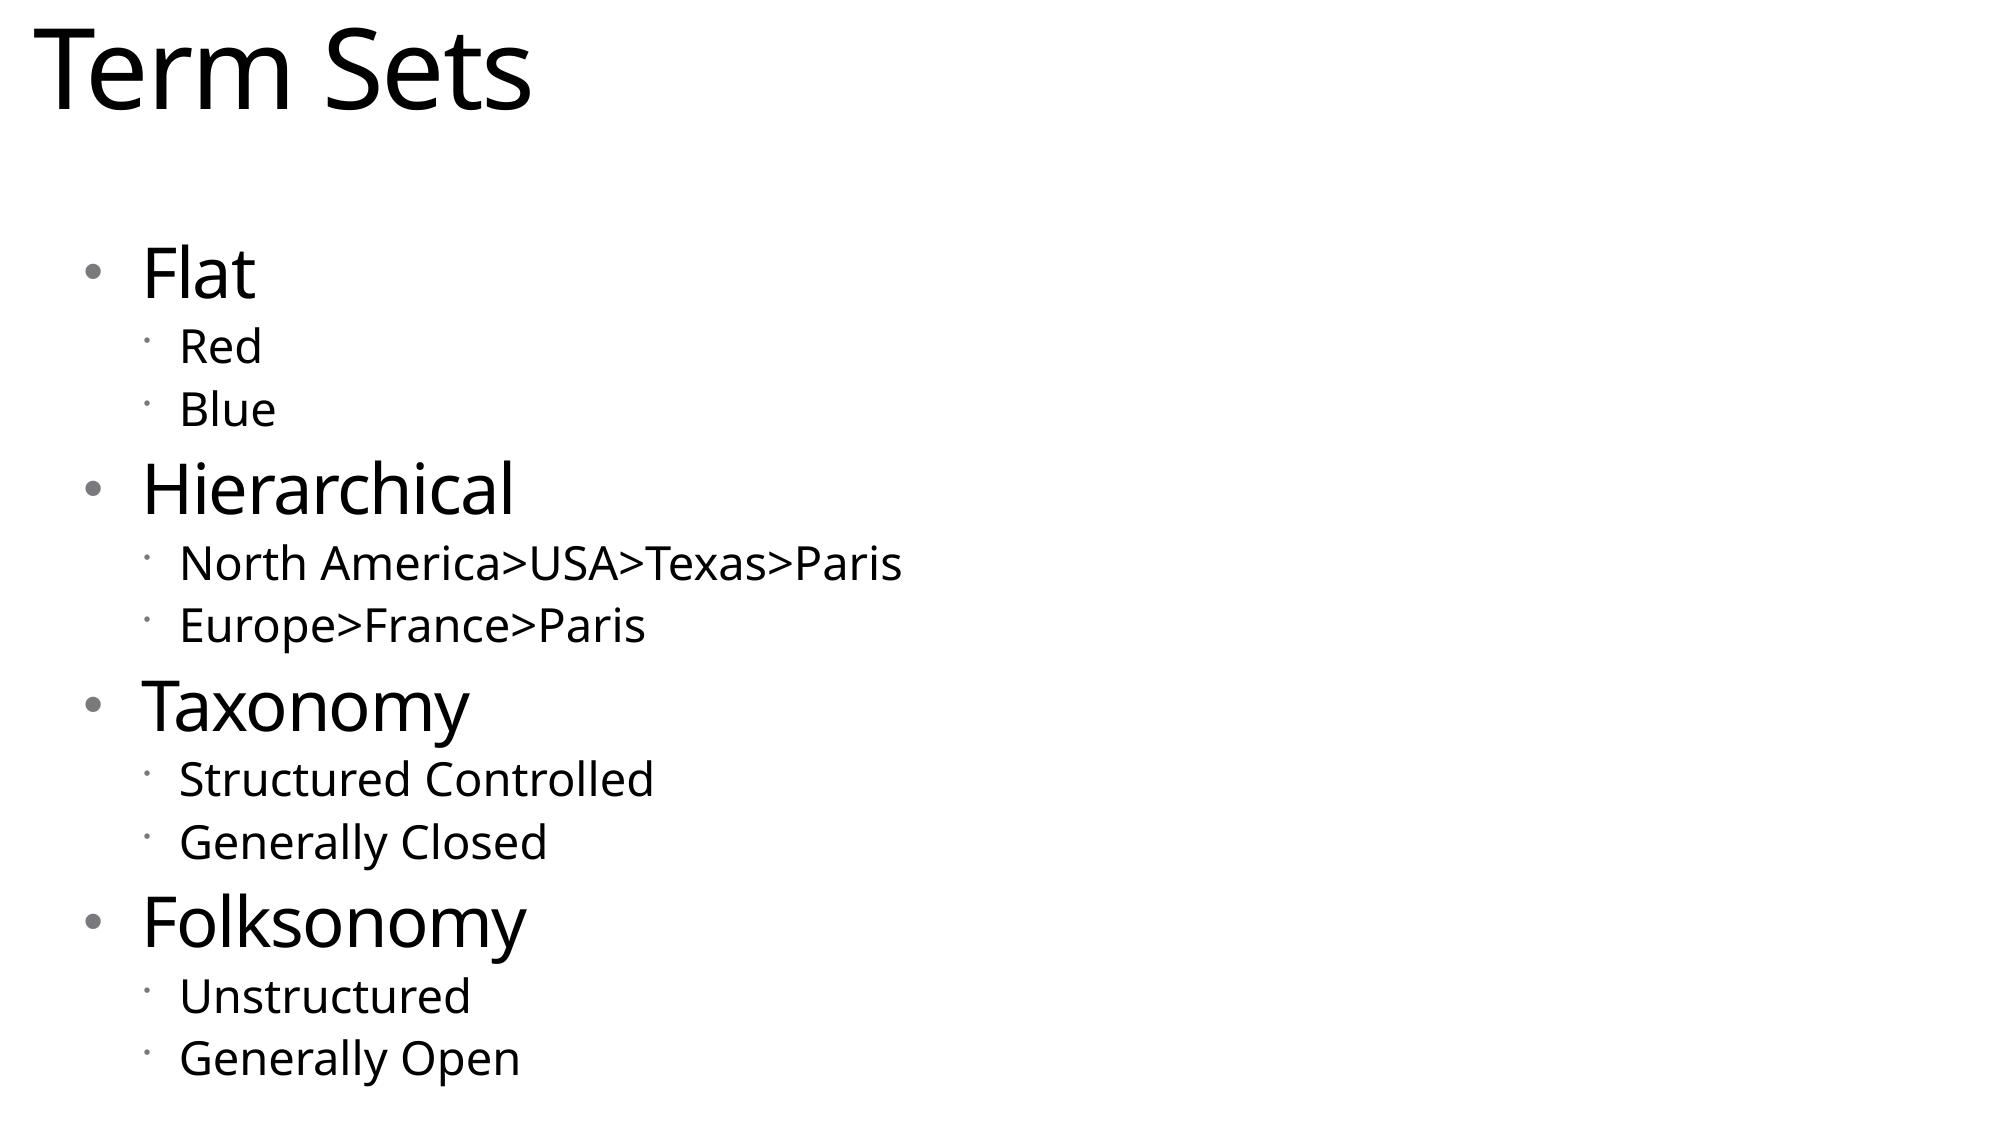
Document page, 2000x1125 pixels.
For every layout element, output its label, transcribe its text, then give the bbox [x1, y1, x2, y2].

list Flat Red Blue Hierarchical North America>USA>Texas>Paris Europe>France>Paris Taxonomy Structured Controlled Generally Closed Folksonomy Unstructured Generally Open [83, 237, 1917, 1088]
title Term Sets [33, 12, 1917, 150]
